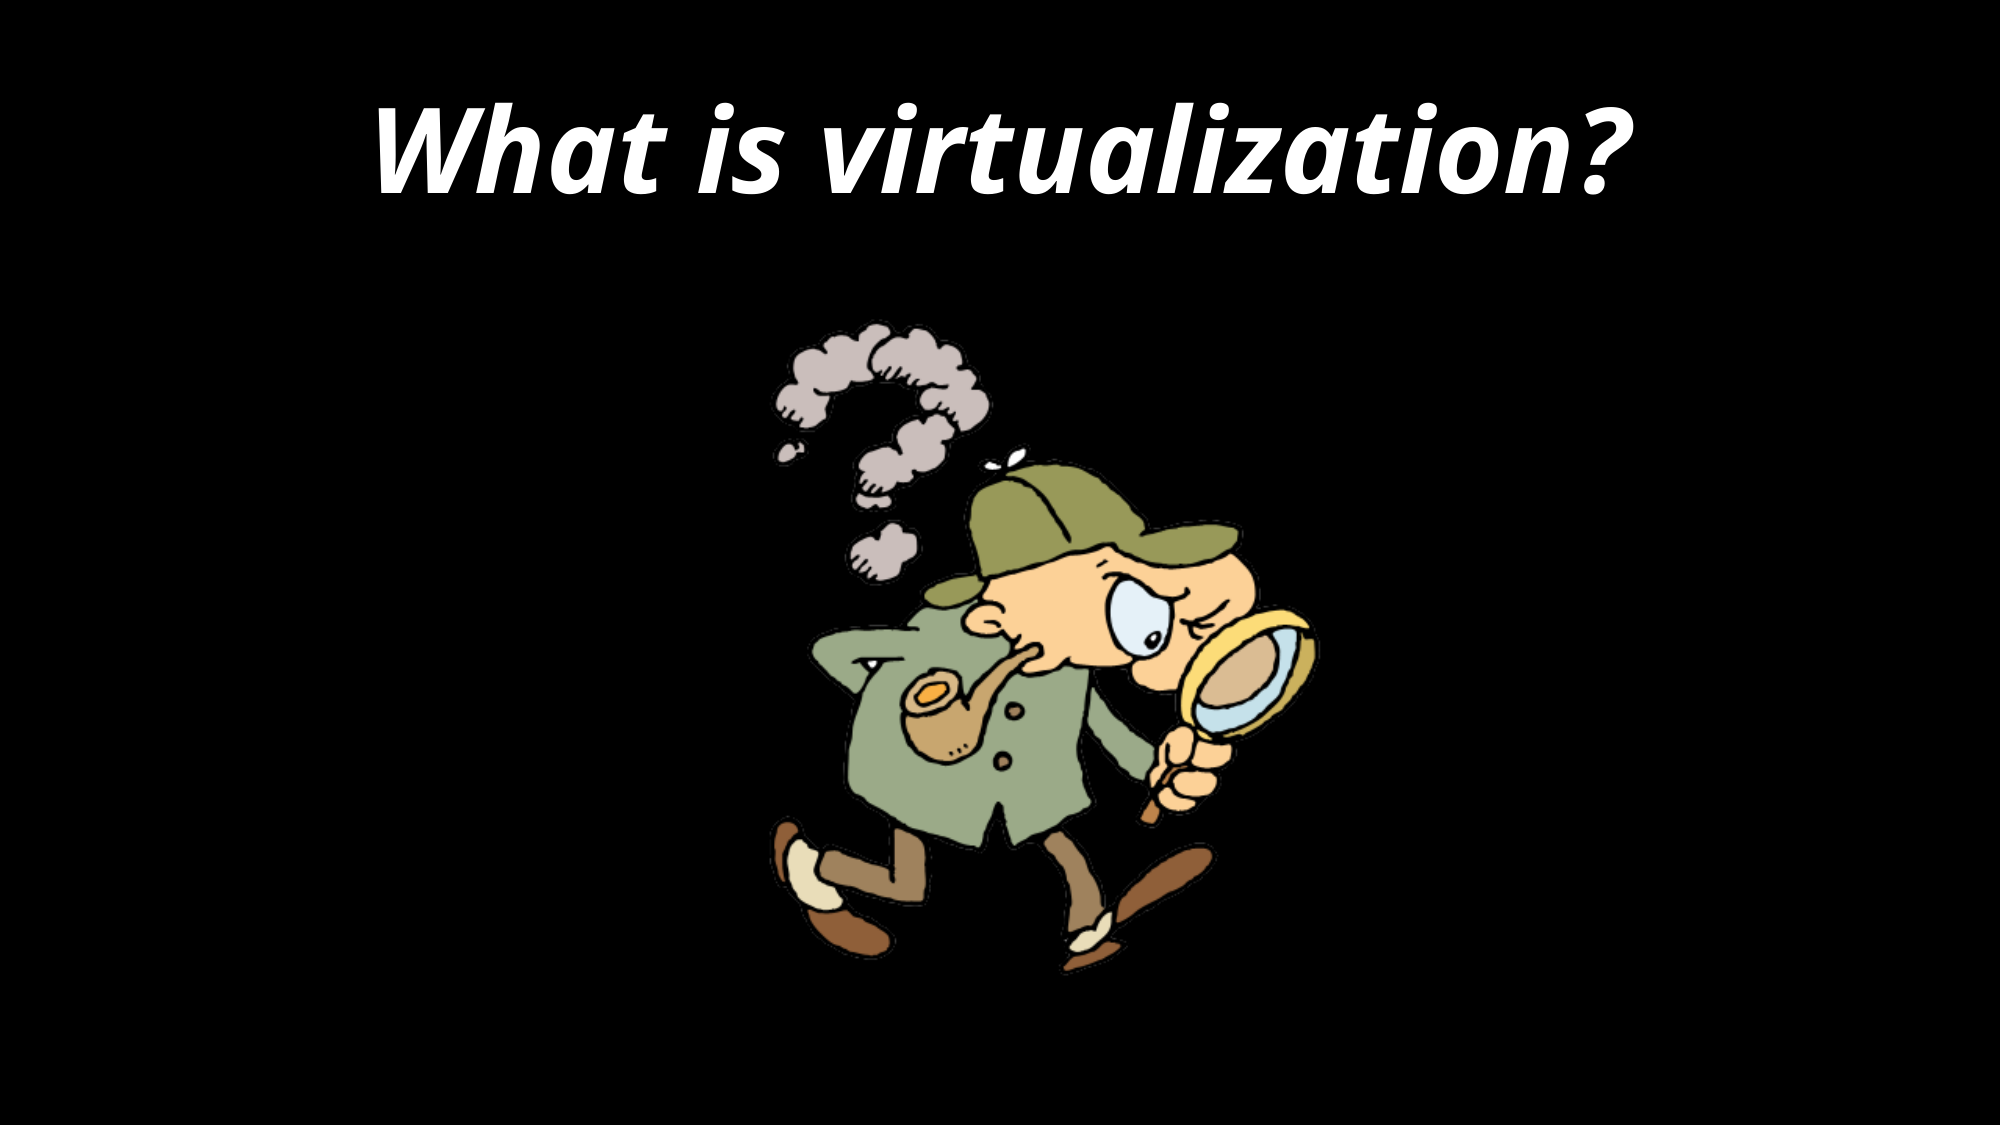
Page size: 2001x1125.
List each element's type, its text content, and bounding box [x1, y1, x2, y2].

picture [626, 257, 1409, 1040]
title What is virtualization? [249, 82, 1750, 227]
